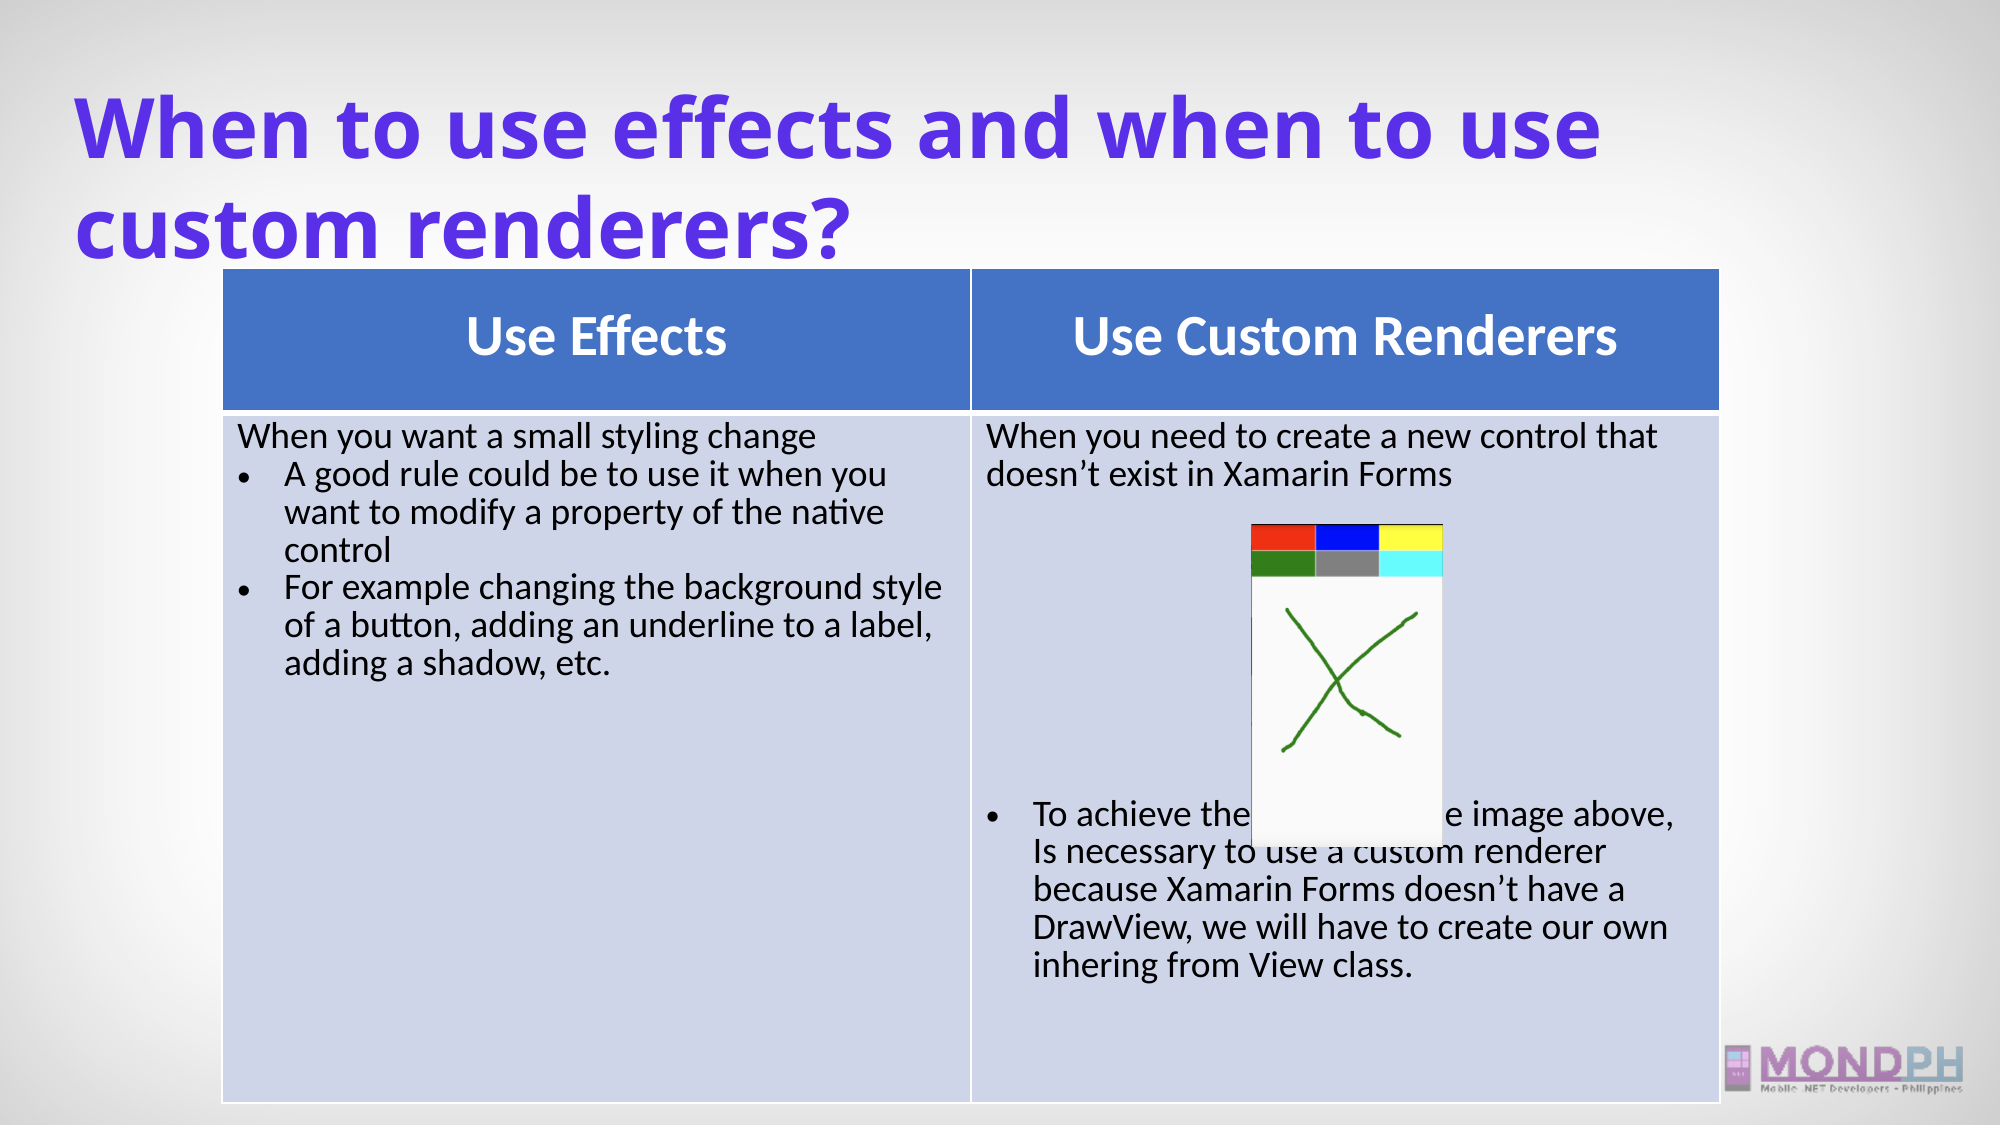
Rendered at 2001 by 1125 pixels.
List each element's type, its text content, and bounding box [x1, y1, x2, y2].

table_cell When you need to create a new control that doesn’t exist in Xamarin Forms To achieve the control in the image above, Is necessary to use a custom renderer because Xamarin Forms doesn’t have a DrawView, we will have to create our own inhering from View class. [972, 416, 1719, 1102]
text_box When to use effects and when to use custom renderers? [59, 68, 1894, 283]
table_header Use Custom Renderers [972, 269, 1719, 410]
picture [0, 0, 2000, 1125]
table_cell When you want a small styling change A good rule could be to use it when you want to modify a property of the native control For example changing the background style of a button, adding an underline to a label, adding a shadow, etc. [223, 416, 970, 1102]
table_header Use Effects [223, 269, 970, 410]
